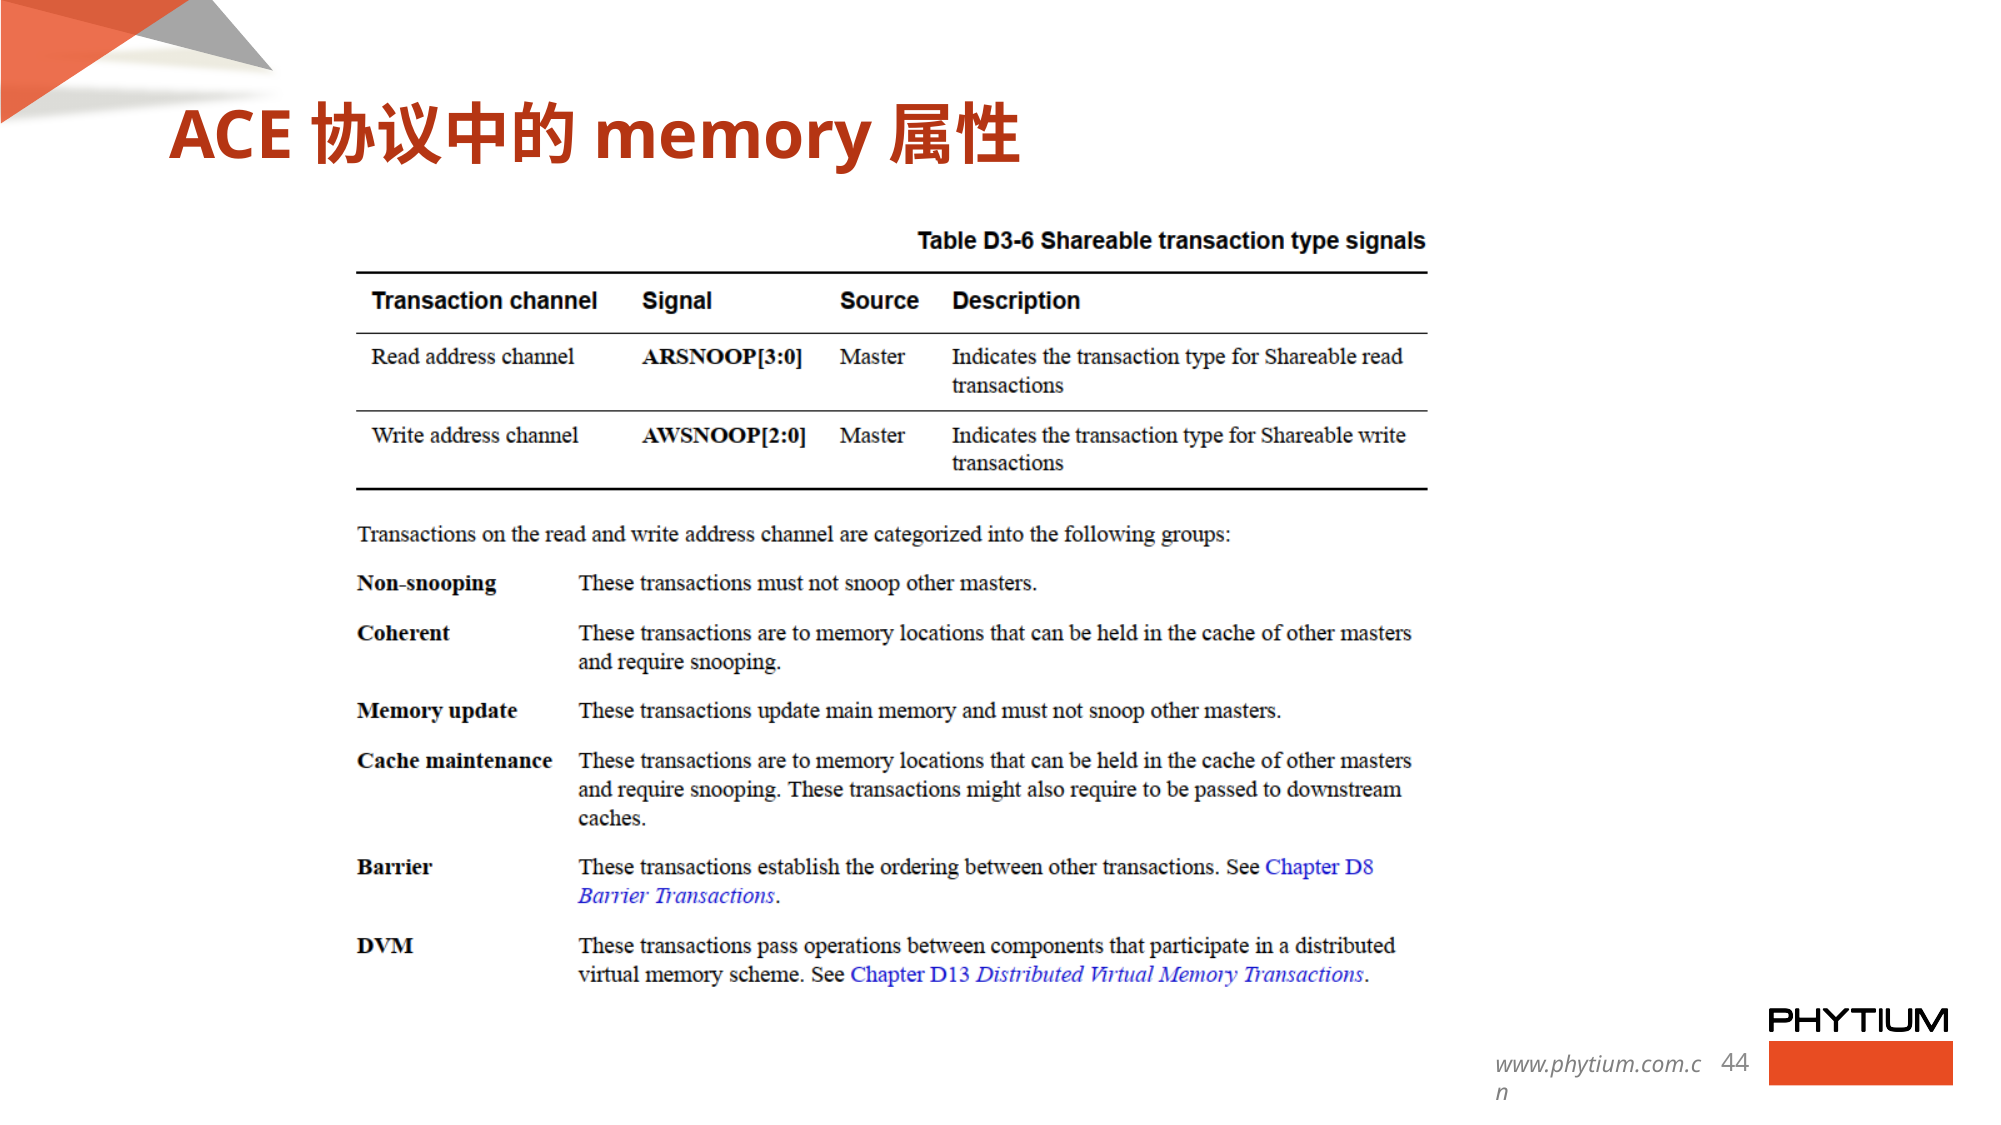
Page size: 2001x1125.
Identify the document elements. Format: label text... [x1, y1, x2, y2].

picture [349, 219, 1444, 1002]
text_box ACE协议中的memory属性 [154, 84, 1796, 179]
slide_number 44 [1702, 1041, 1768, 1086]
